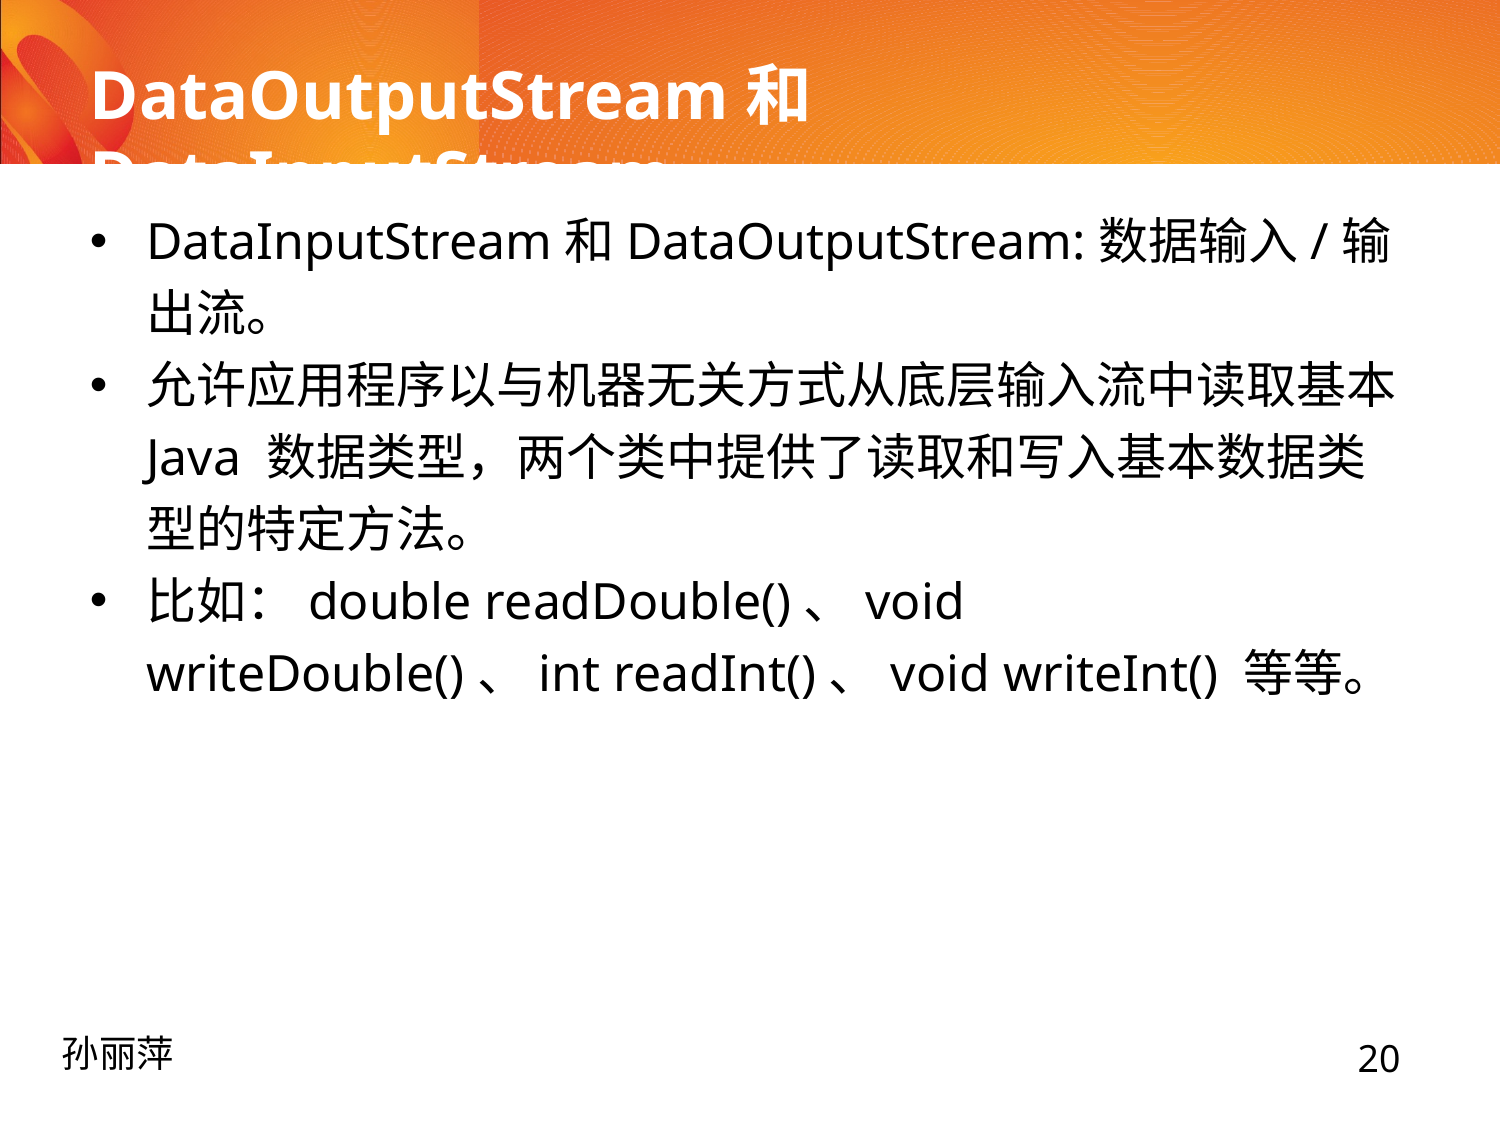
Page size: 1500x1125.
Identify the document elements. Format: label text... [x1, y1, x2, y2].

list DataInputStream和DataOutputStream:数据输入/输出流。 允许应用程序以与机器无关方式从底层输入流中读取基本 Java 数据类型，两个类中提供了读取和写入基本数据类型的特定方法。 比如：double readDouble()、void writeDouble()、int readInt()、void writeInt() 等等。 [75, 190, 1425, 1005]
picture [0, 0, 1500, 164]
title DataOutputStream和DataInputStream [75, 45, 1425, 167]
